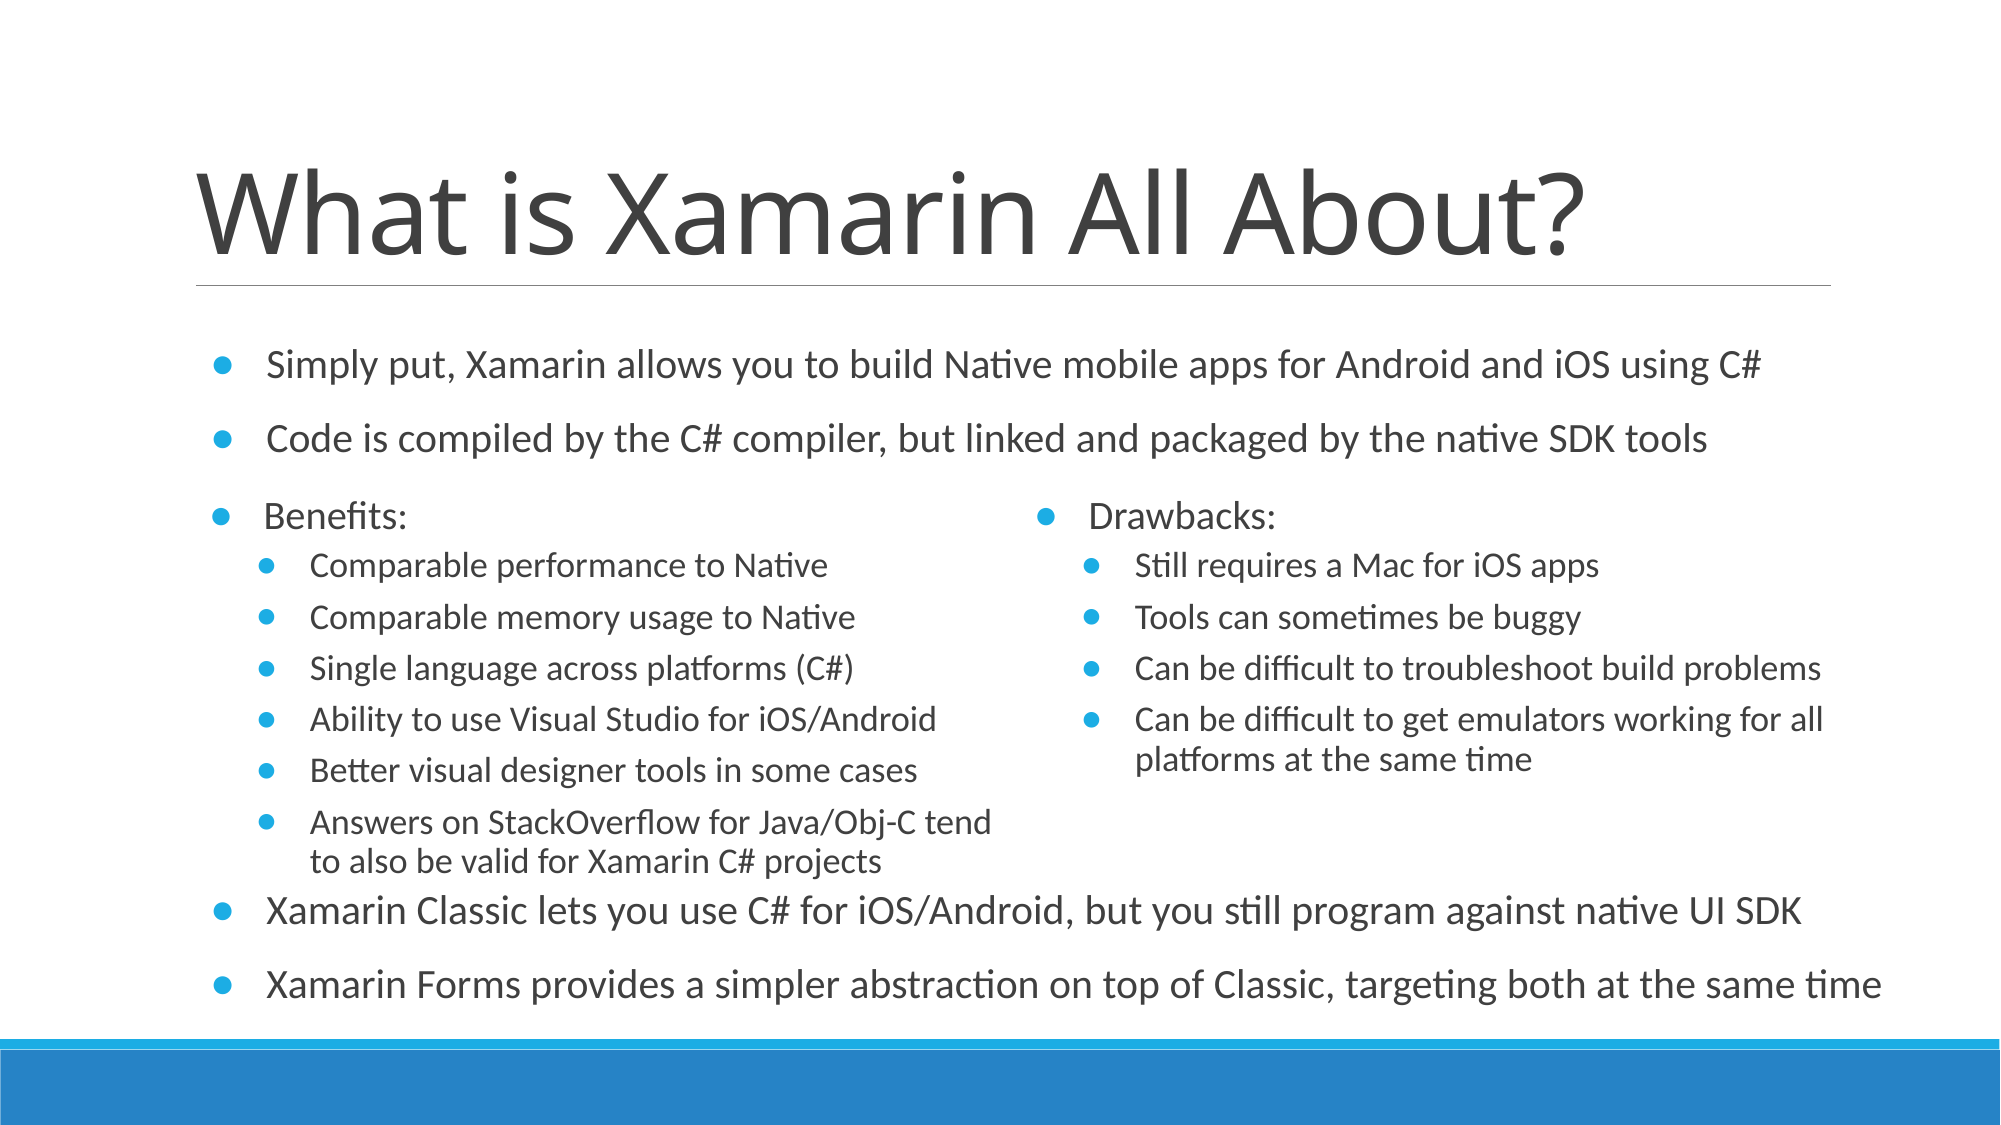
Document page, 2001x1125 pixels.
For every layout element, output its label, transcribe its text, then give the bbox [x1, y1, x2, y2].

text_box Xamarin Classic lets you use C# for iOS/Android, but you still program against native UI SDK Xamarin Forms provides a simpler abstraction on top of Classic, targeting both at the same time [179, 881, 1908, 1055]
title What is Xamarin All About? [180, 47, 1830, 285]
text_box Benefits: Comparable performance to Native Comparable memory usage to Native Single language across platforms (C#) Ability to use Visual Studio for iOS/Android Better visual designer tools in some cases Answers on StackOverflow for Java/Obj-C tend to also be valid for Xamarin C# projects Drawbacks: Still requires a Mac for iOS apps Tools can sometimes be buggy Can be difficult to troubleshoot build problems Can be difficult to get emulators working for all platforms at the same time [179, 487, 1830, 881]
list Simply put, Xamarin allows you to build Native mobile apps for Android and iOS using C# Code is compiled by the C# compiler, but linked and packaged by the native SDK tools [180, 335, 1830, 487]
